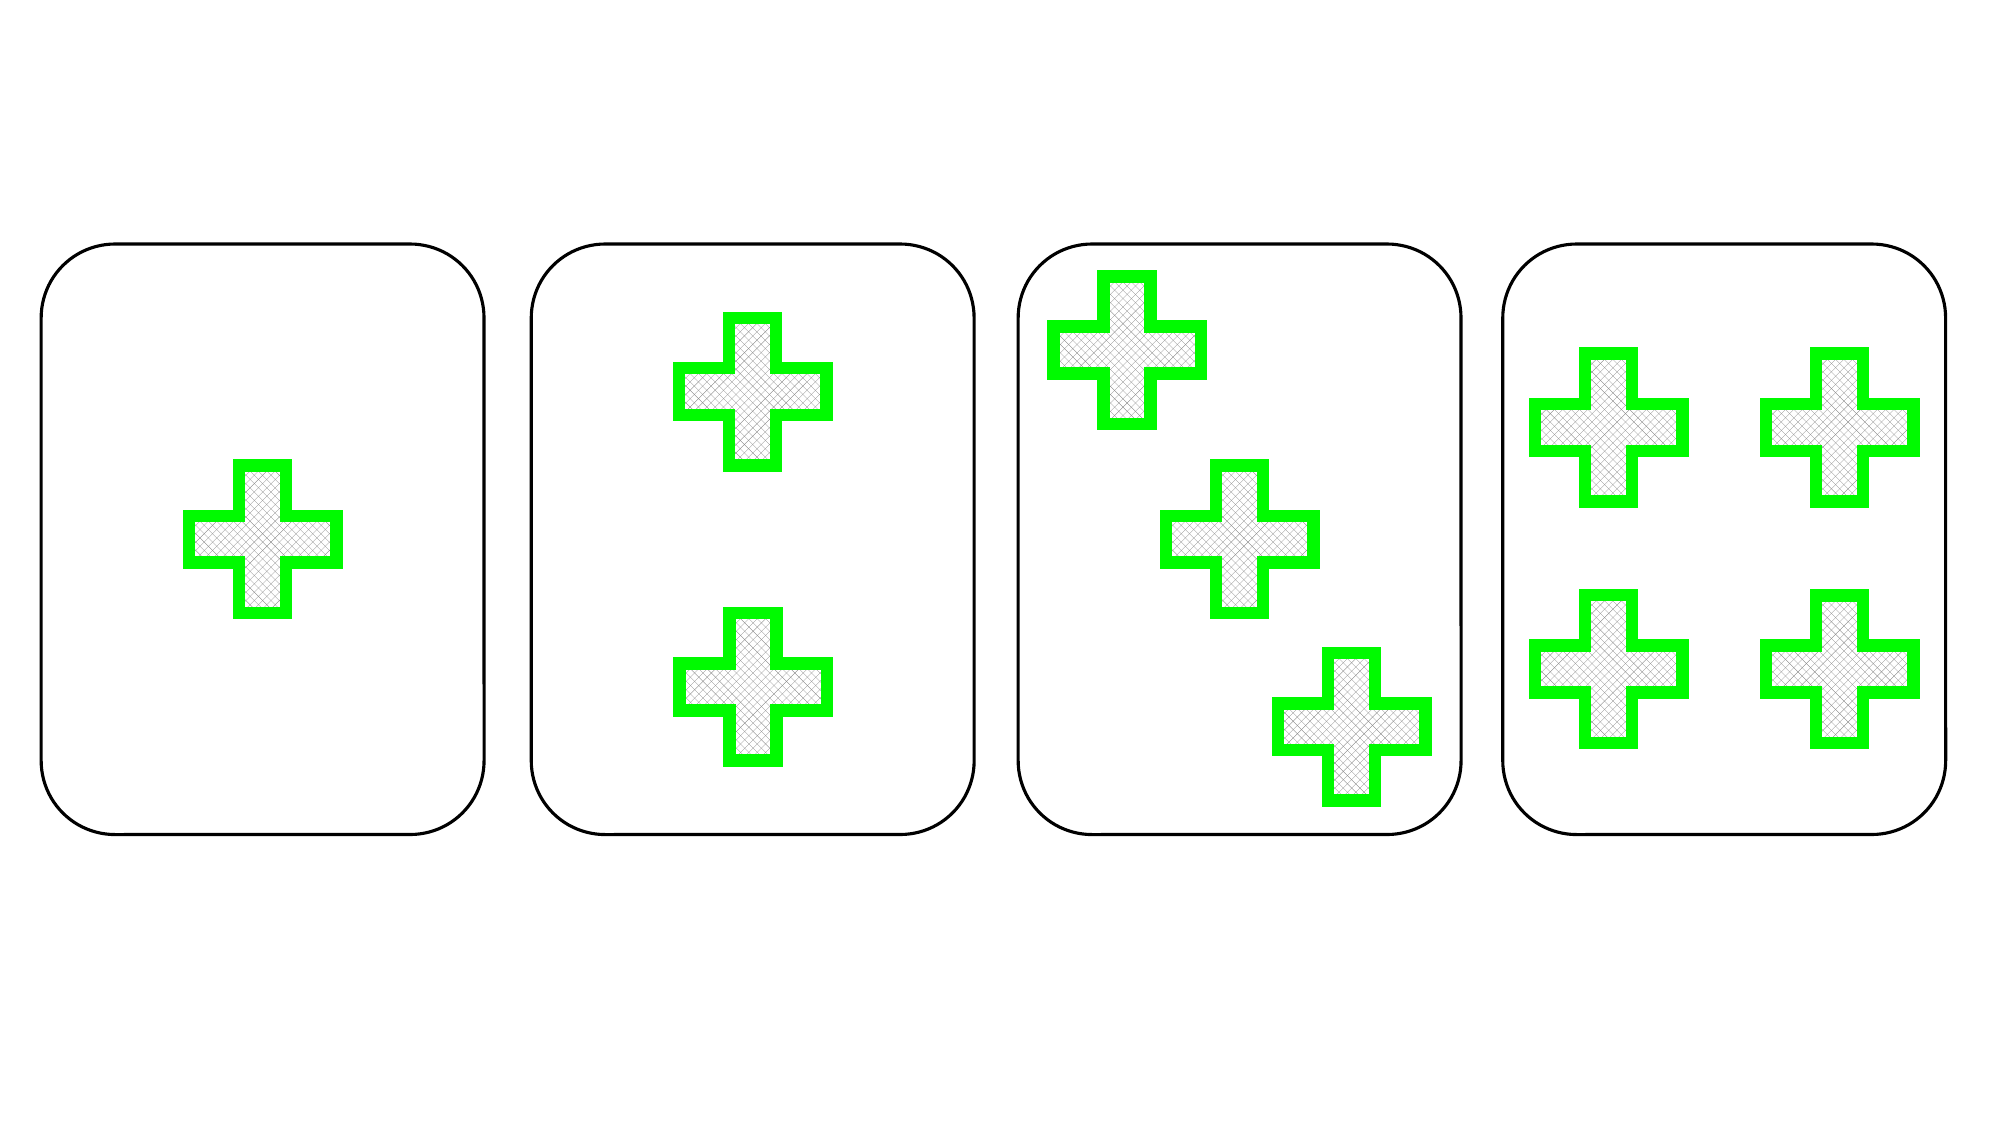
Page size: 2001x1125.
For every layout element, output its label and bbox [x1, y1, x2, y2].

text_box [1765, 353, 1915, 502]
text_box [530, 242, 976, 836]
text_box [1534, 594, 1684, 744]
text_box [188, 464, 337, 614]
text_box [1534, 353, 1684, 502]
text_box [678, 612, 828, 762]
text_box [678, 317, 828, 467]
text_box [1501, 242, 1947, 836]
text_box [1052, 275, 1202, 425]
text_box [1277, 652, 1426, 802]
text_box [1165, 464, 1314, 614]
text_box [40, 242, 486, 836]
text_box [1765, 594, 1915, 744]
text_box [1017, 242, 1463, 836]
